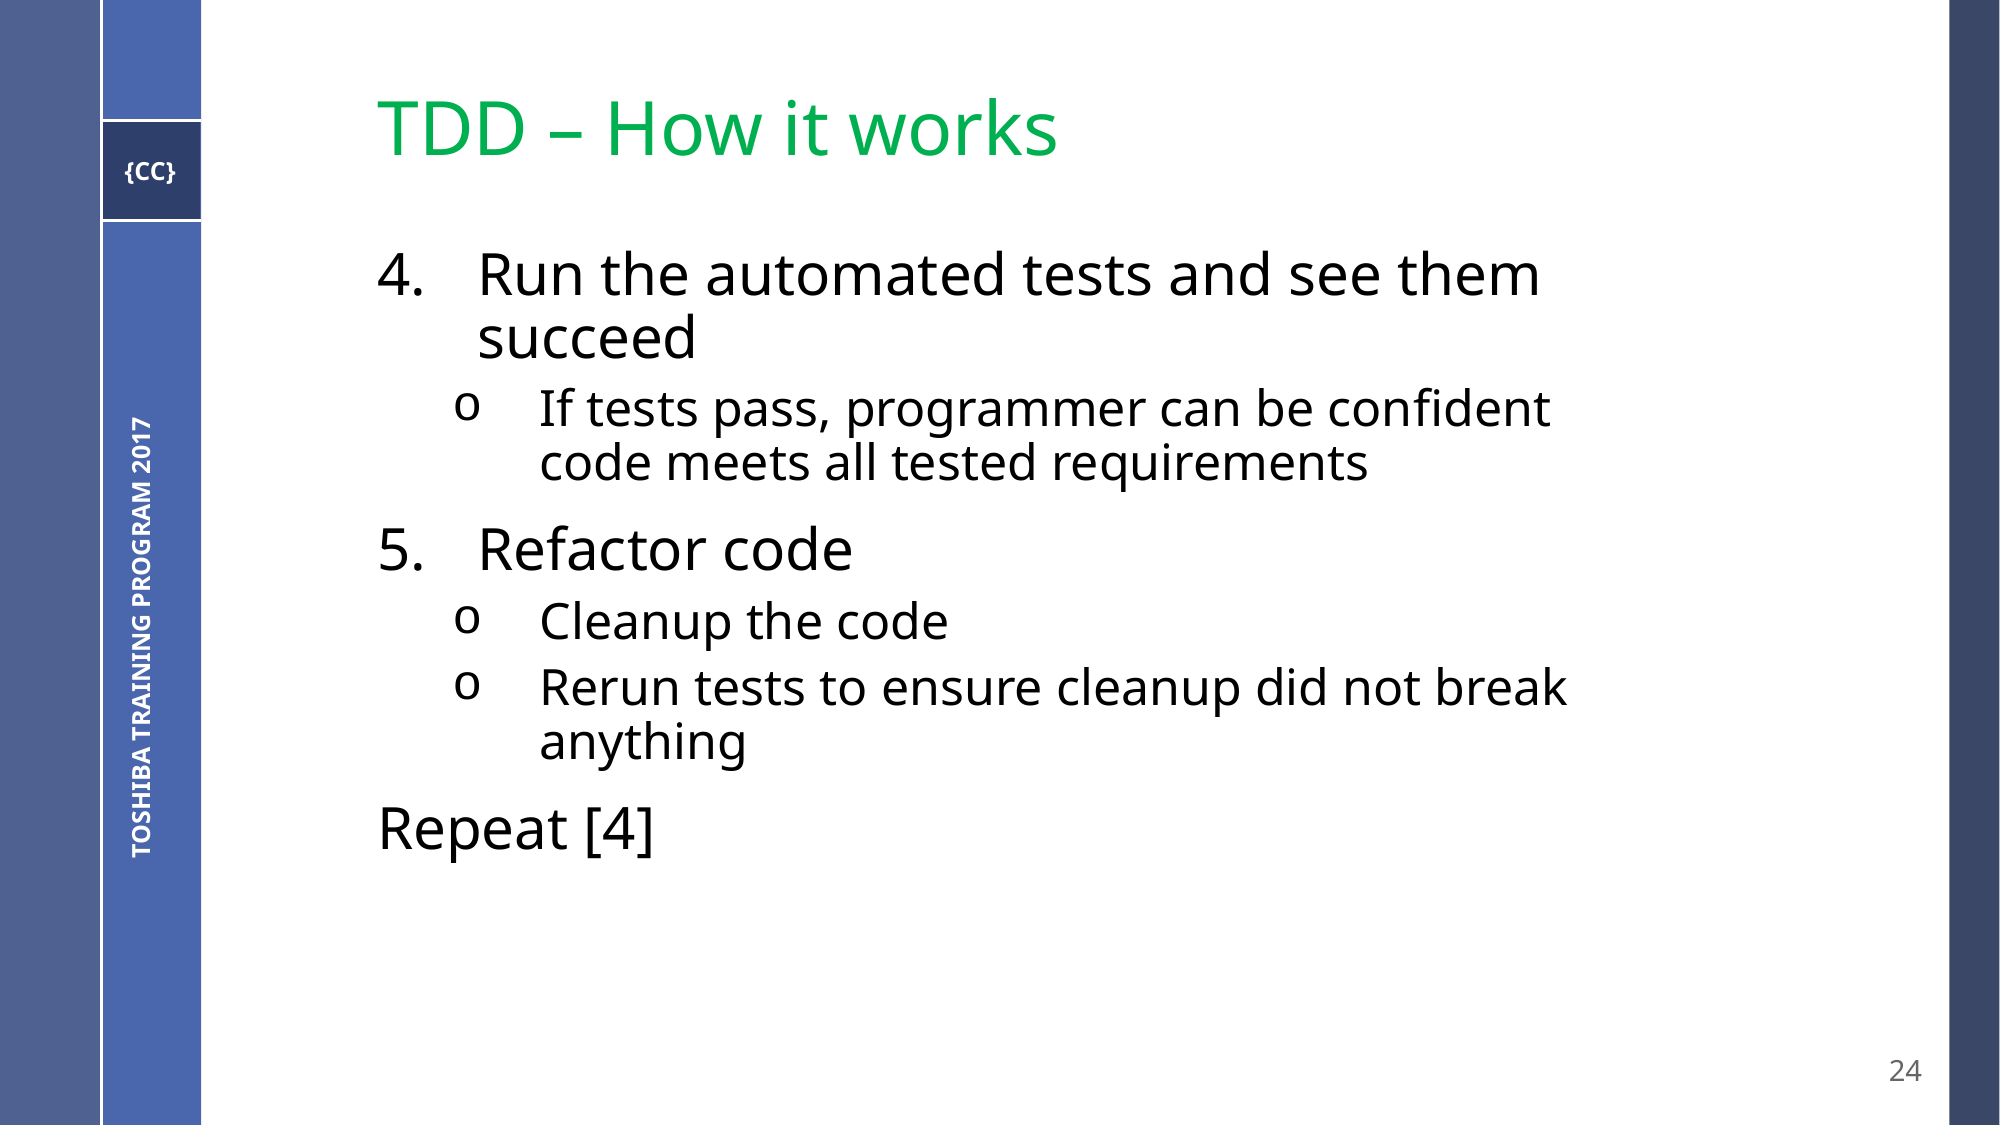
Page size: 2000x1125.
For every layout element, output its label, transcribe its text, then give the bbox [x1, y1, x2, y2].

title TDD – How it works [362, 37, 1638, 225]
list Run the automated tests and see them succeed If tests pass, programmer can be confident code meets all tested requirements Refactor code Cleanup the code Rerun tests to ensure cleanup did not break anything Repeat [4] [362, 237, 1638, 1000]
slide_number 24 [1837, 1042, 1938, 1103]
footer Toshiba Training Program 2017 [112, 311, 173, 964]
